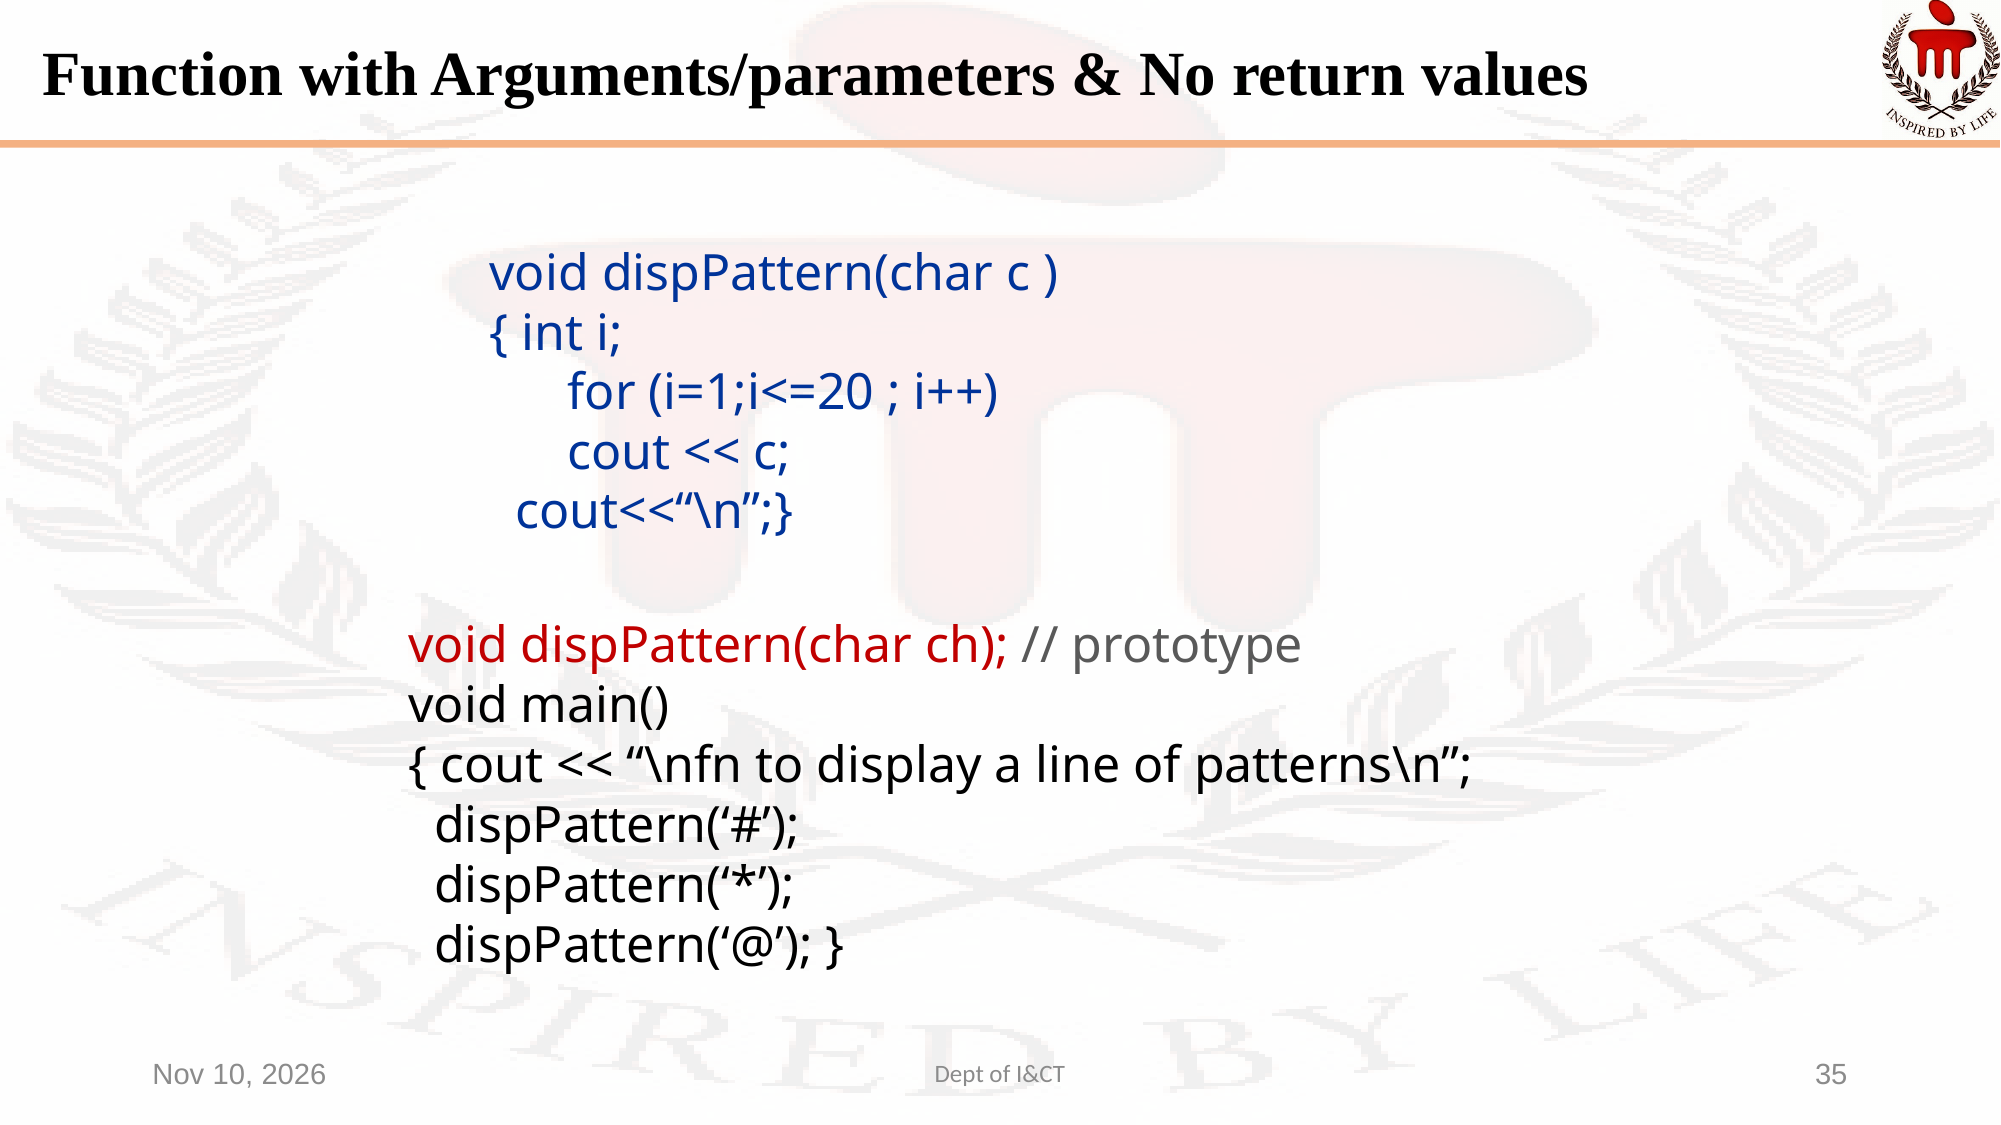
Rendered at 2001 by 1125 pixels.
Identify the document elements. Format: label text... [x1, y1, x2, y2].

slide_number 35 [1412, 1042, 1863, 1103]
slide_number 5-Oct-21 [137, 1042, 588, 1103]
picture [1882, 0, 2000, 140]
title Function with Arguments/parameters & No return values [27, 10, 1831, 140]
text_box void dispPattern(char c ) { int i; for (i=1;i<=20 ; i++) cout << c; cout<<“\n”;} [474, 249, 1675, 545]
footer Dept of I&CT [662, 1042, 1338, 1103]
text_box void dispPattern(char ch); // prototype void main() { cout << “\nfn to display a line of patterns\n”; dispPattern(‘#’); dispPattern(‘*’); dispPattern(‘@’); } [393, 619, 1757, 980]
